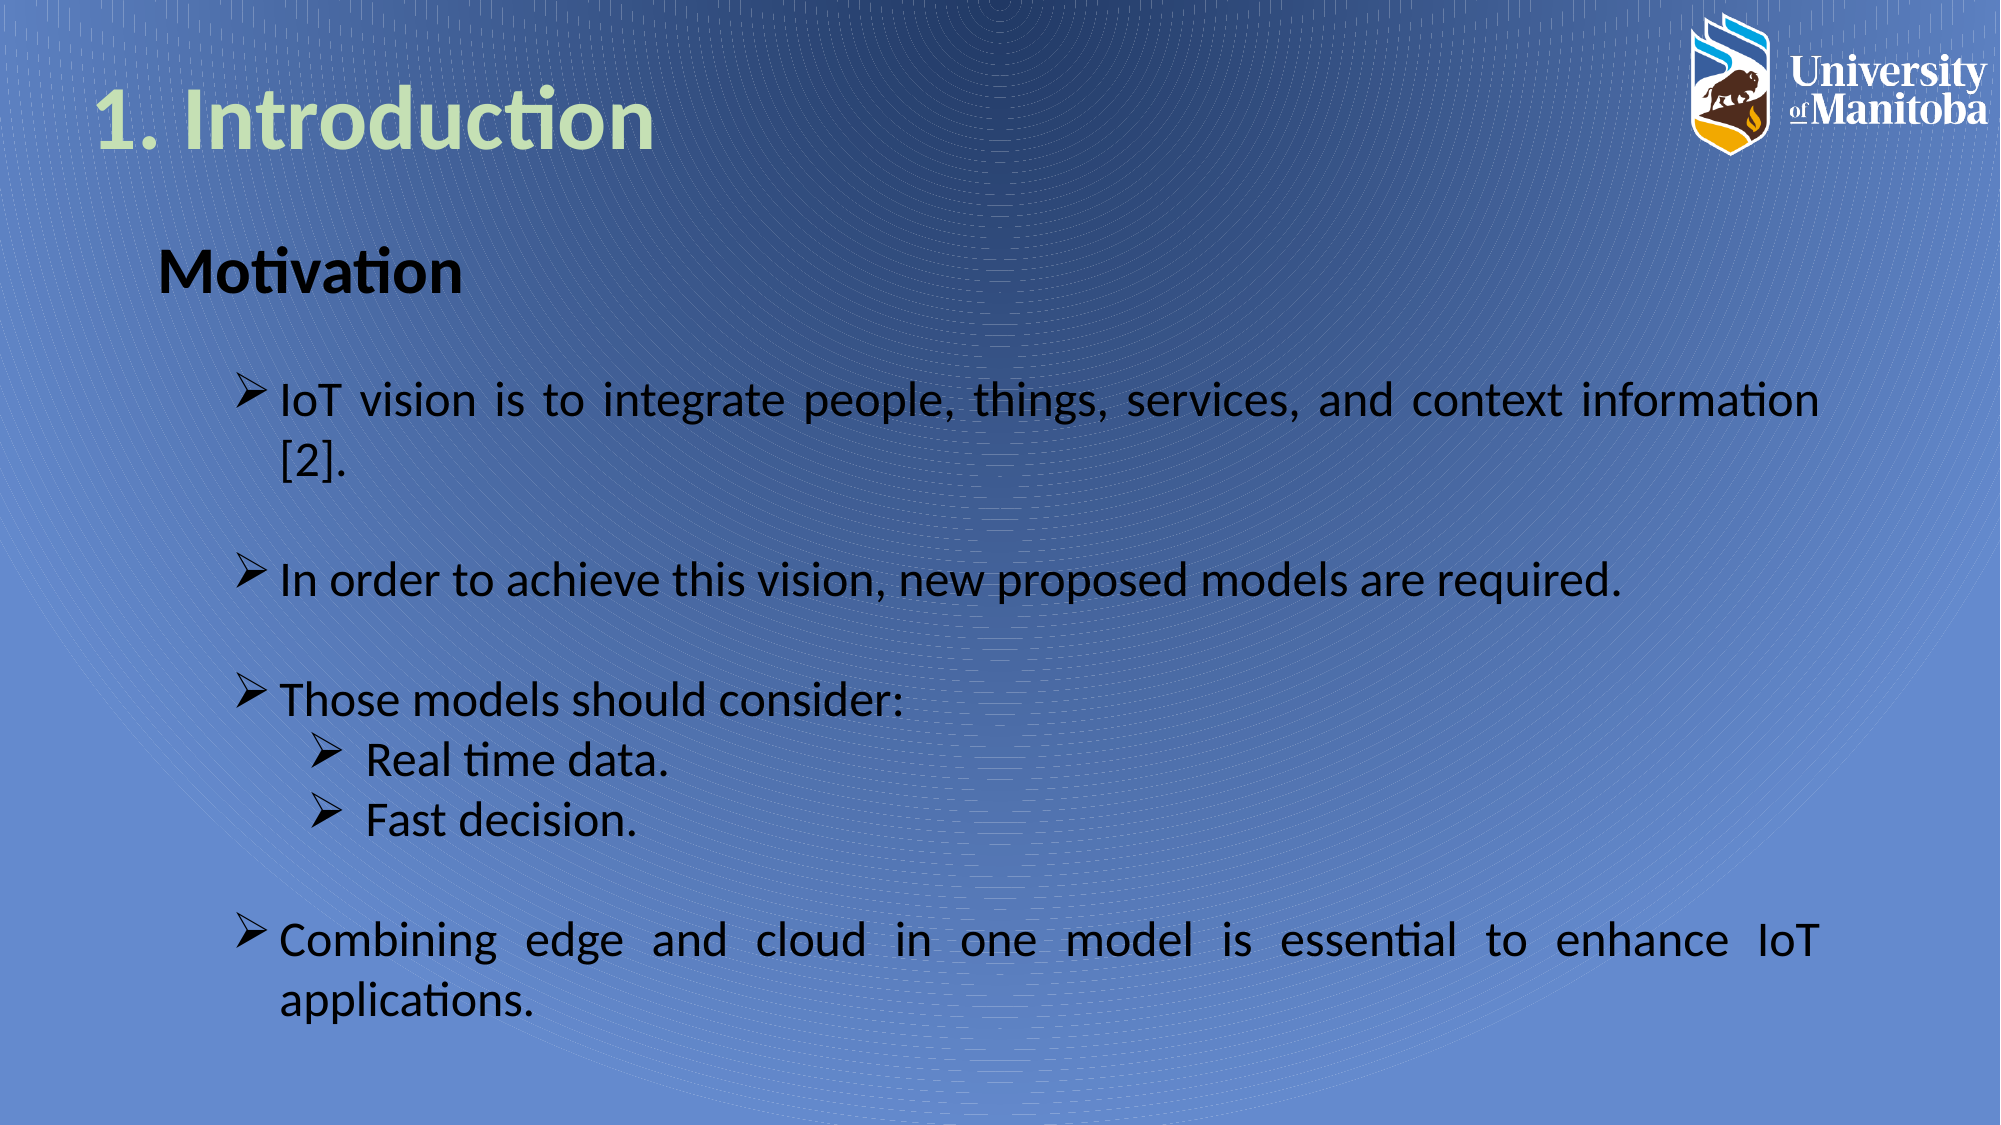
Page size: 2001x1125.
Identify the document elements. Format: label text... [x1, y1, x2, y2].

text_box 1. Introduction [76, 50, 712, 175]
picture [1690, 12, 1988, 156]
text_box Motivation IoT vision is to integrate people, things, services, and context information [2]. In order to achieve this vision, new proposed models are required. Those models should consider: Real time data. Fast decision. Combining edge and cloud in one model is essential to enhance IoT applications. [142, 159, 1836, 1095]
